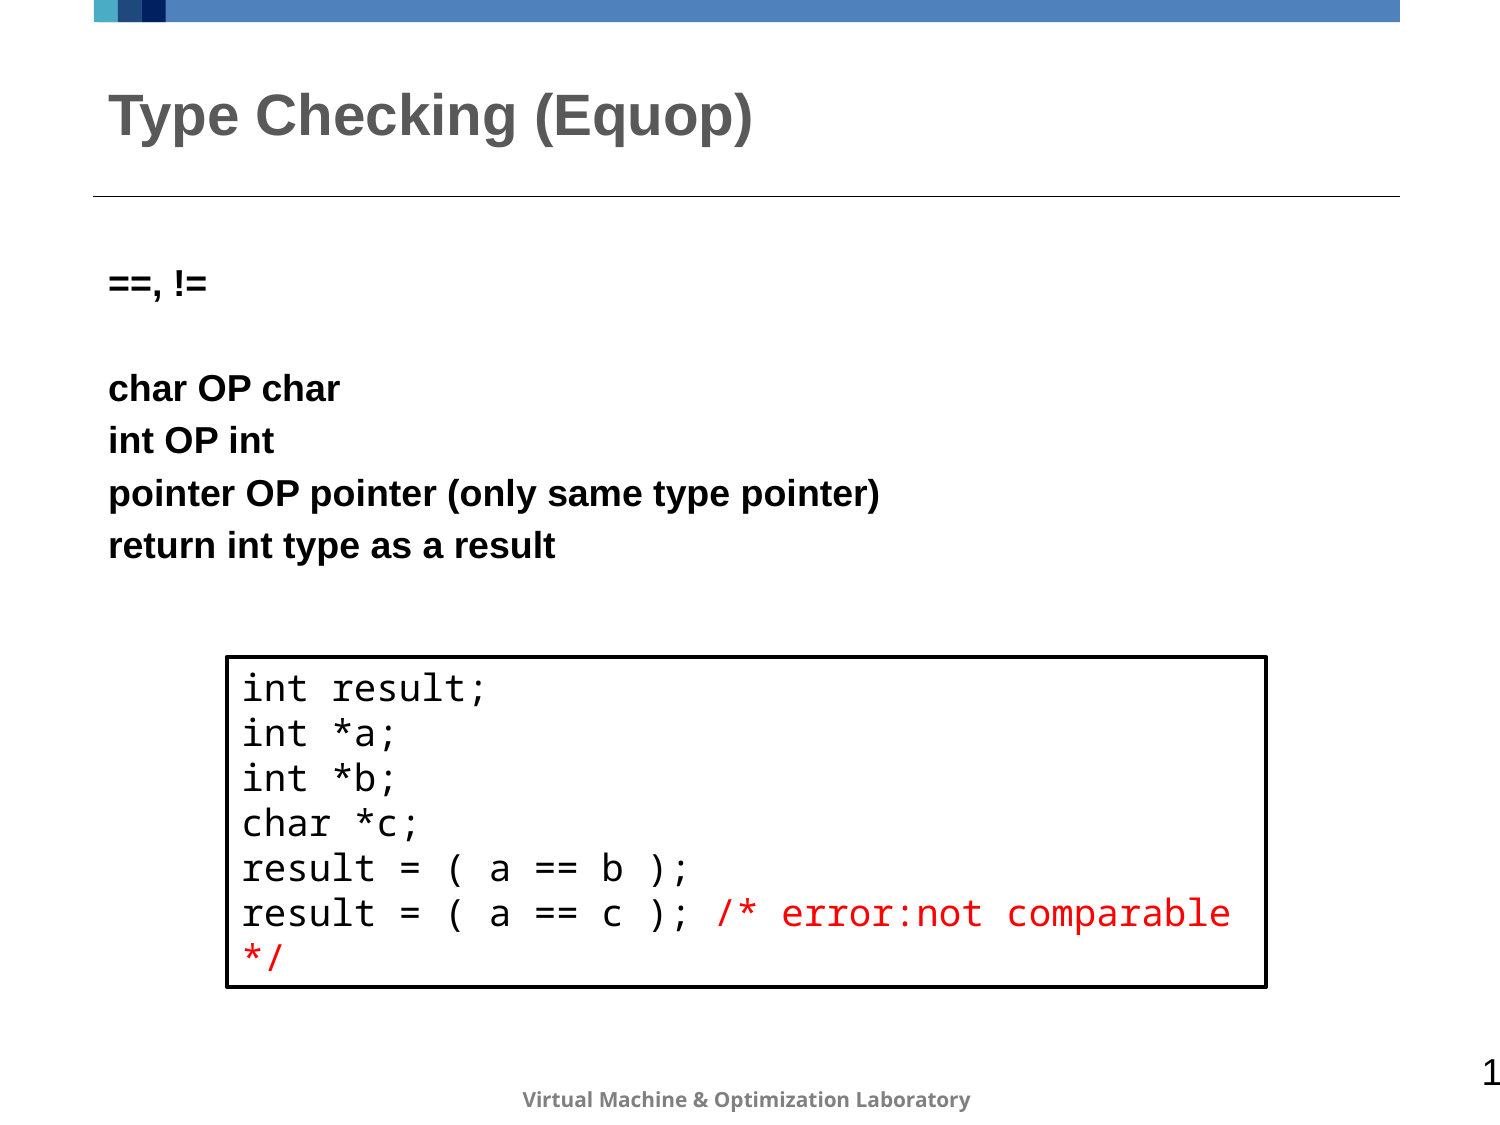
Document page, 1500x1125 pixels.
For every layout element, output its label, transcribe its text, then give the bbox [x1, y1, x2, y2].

list ==, != char OP char int OP int pointer OP pointer (only same type pointer) return int type as a result [93, 251, 1400, 622]
title Type Checking (Equop) [93, 55, 1400, 169]
text_box int result; int *a; int *b; char *c; result = ( a == b ); result = ( a == c ); /* error:not comparable */ [225, 655, 1268, 989]
